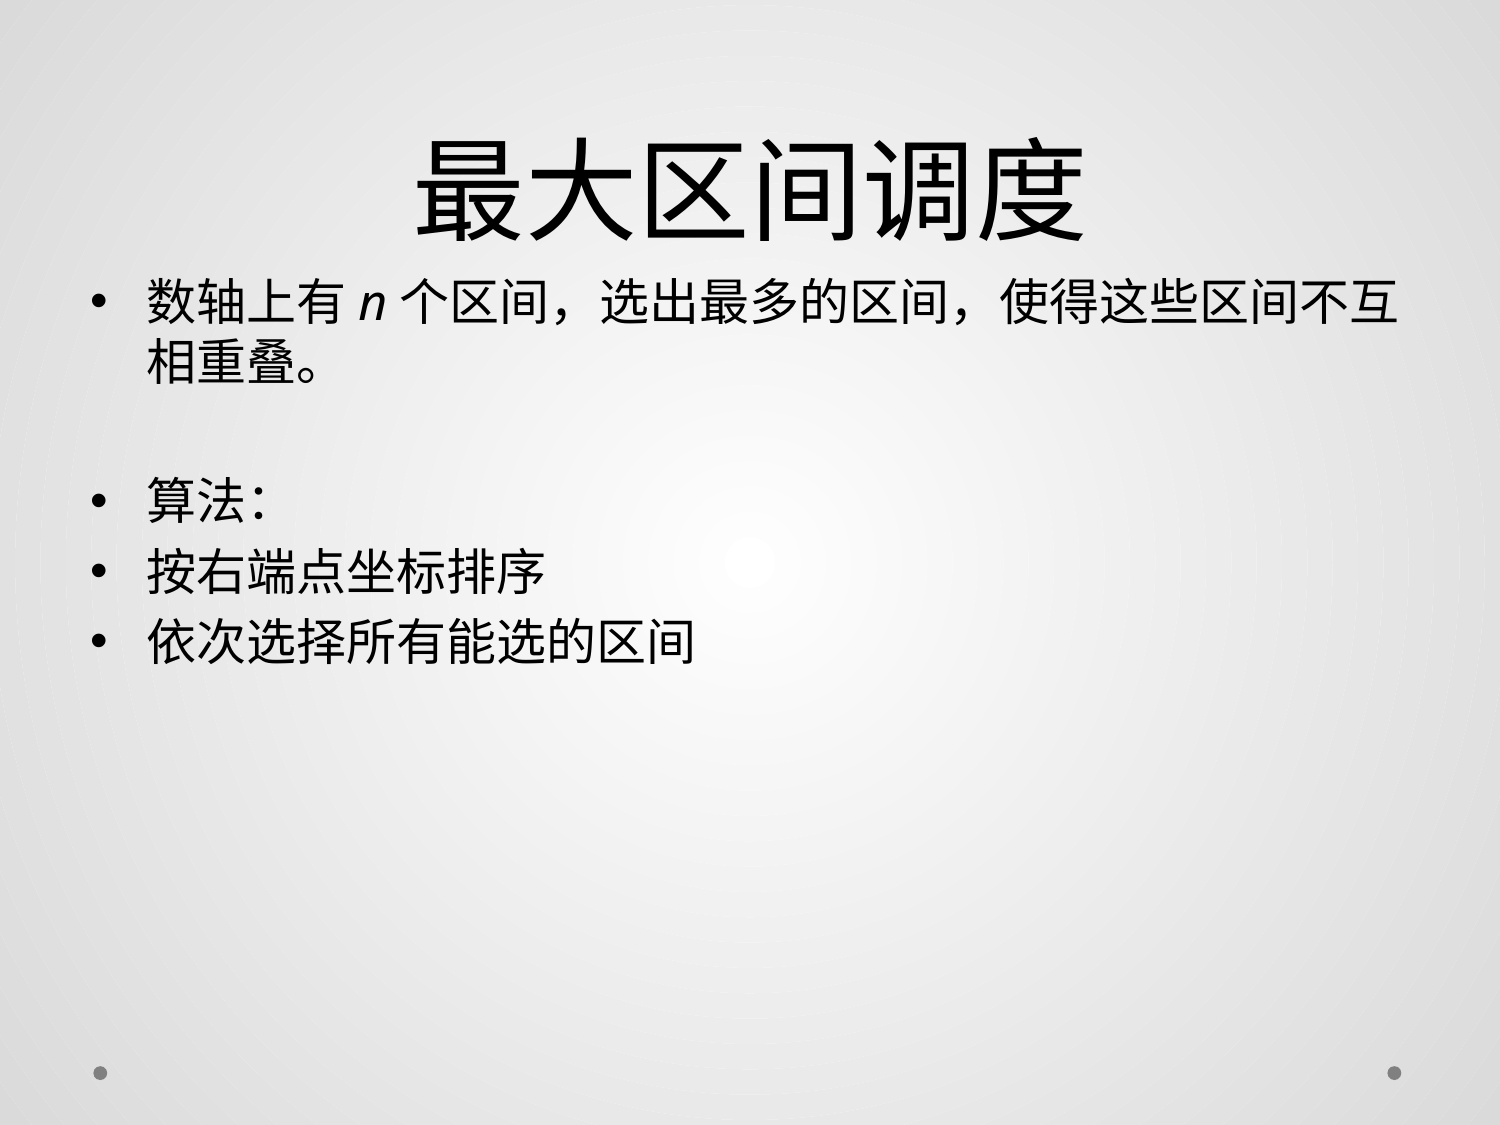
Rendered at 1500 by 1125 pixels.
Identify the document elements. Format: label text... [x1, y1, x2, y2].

title 最大区间调度 [75, 0, 1425, 262]
list 数轴上有n个区间，选出最多的区间，使得这些区间不互相重叠。 算法： 按右端点坐标排序 依次选择所有能选的区间 [75, 262, 1425, 1005]
